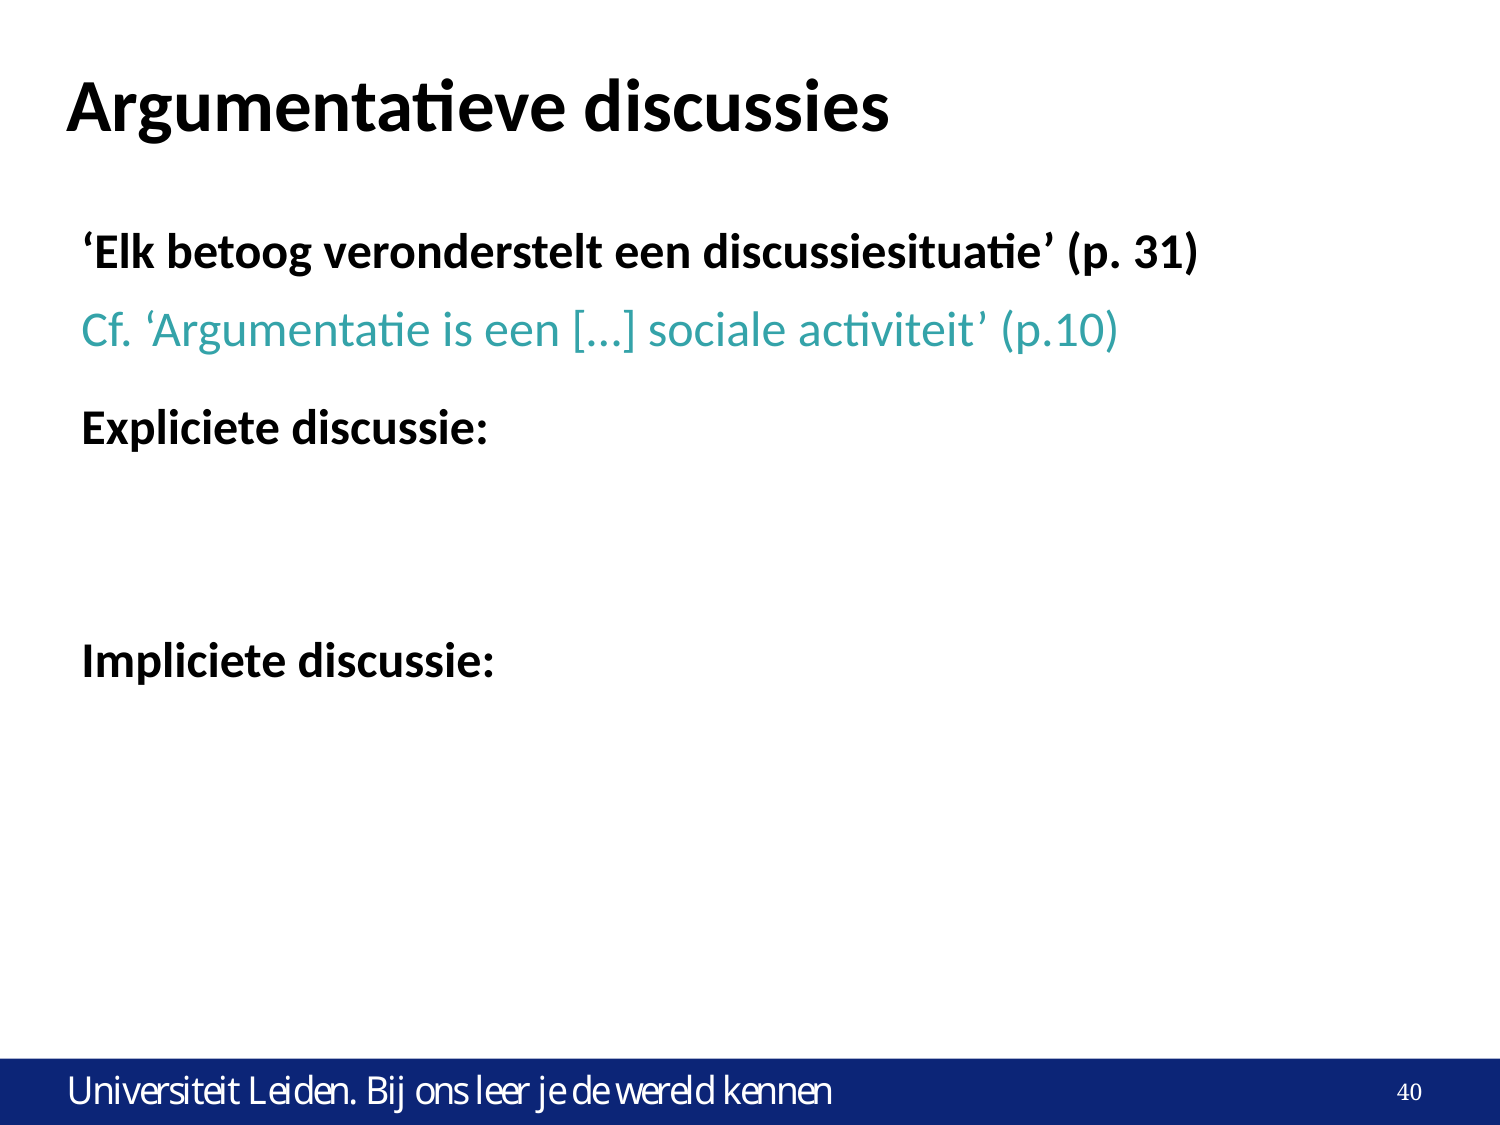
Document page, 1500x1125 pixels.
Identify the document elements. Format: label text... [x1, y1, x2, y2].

title Argumentatieve discussies [66, 66, 1434, 138]
text_box ‘Elk betoog veronderstelt een discussiesituatie’ (p. 31) Cf. ‘Argumentatie is een […] sociale activiteit’ (p.10) Expliciete discussie: Impliciete discussie: [66, 208, 1424, 993]
